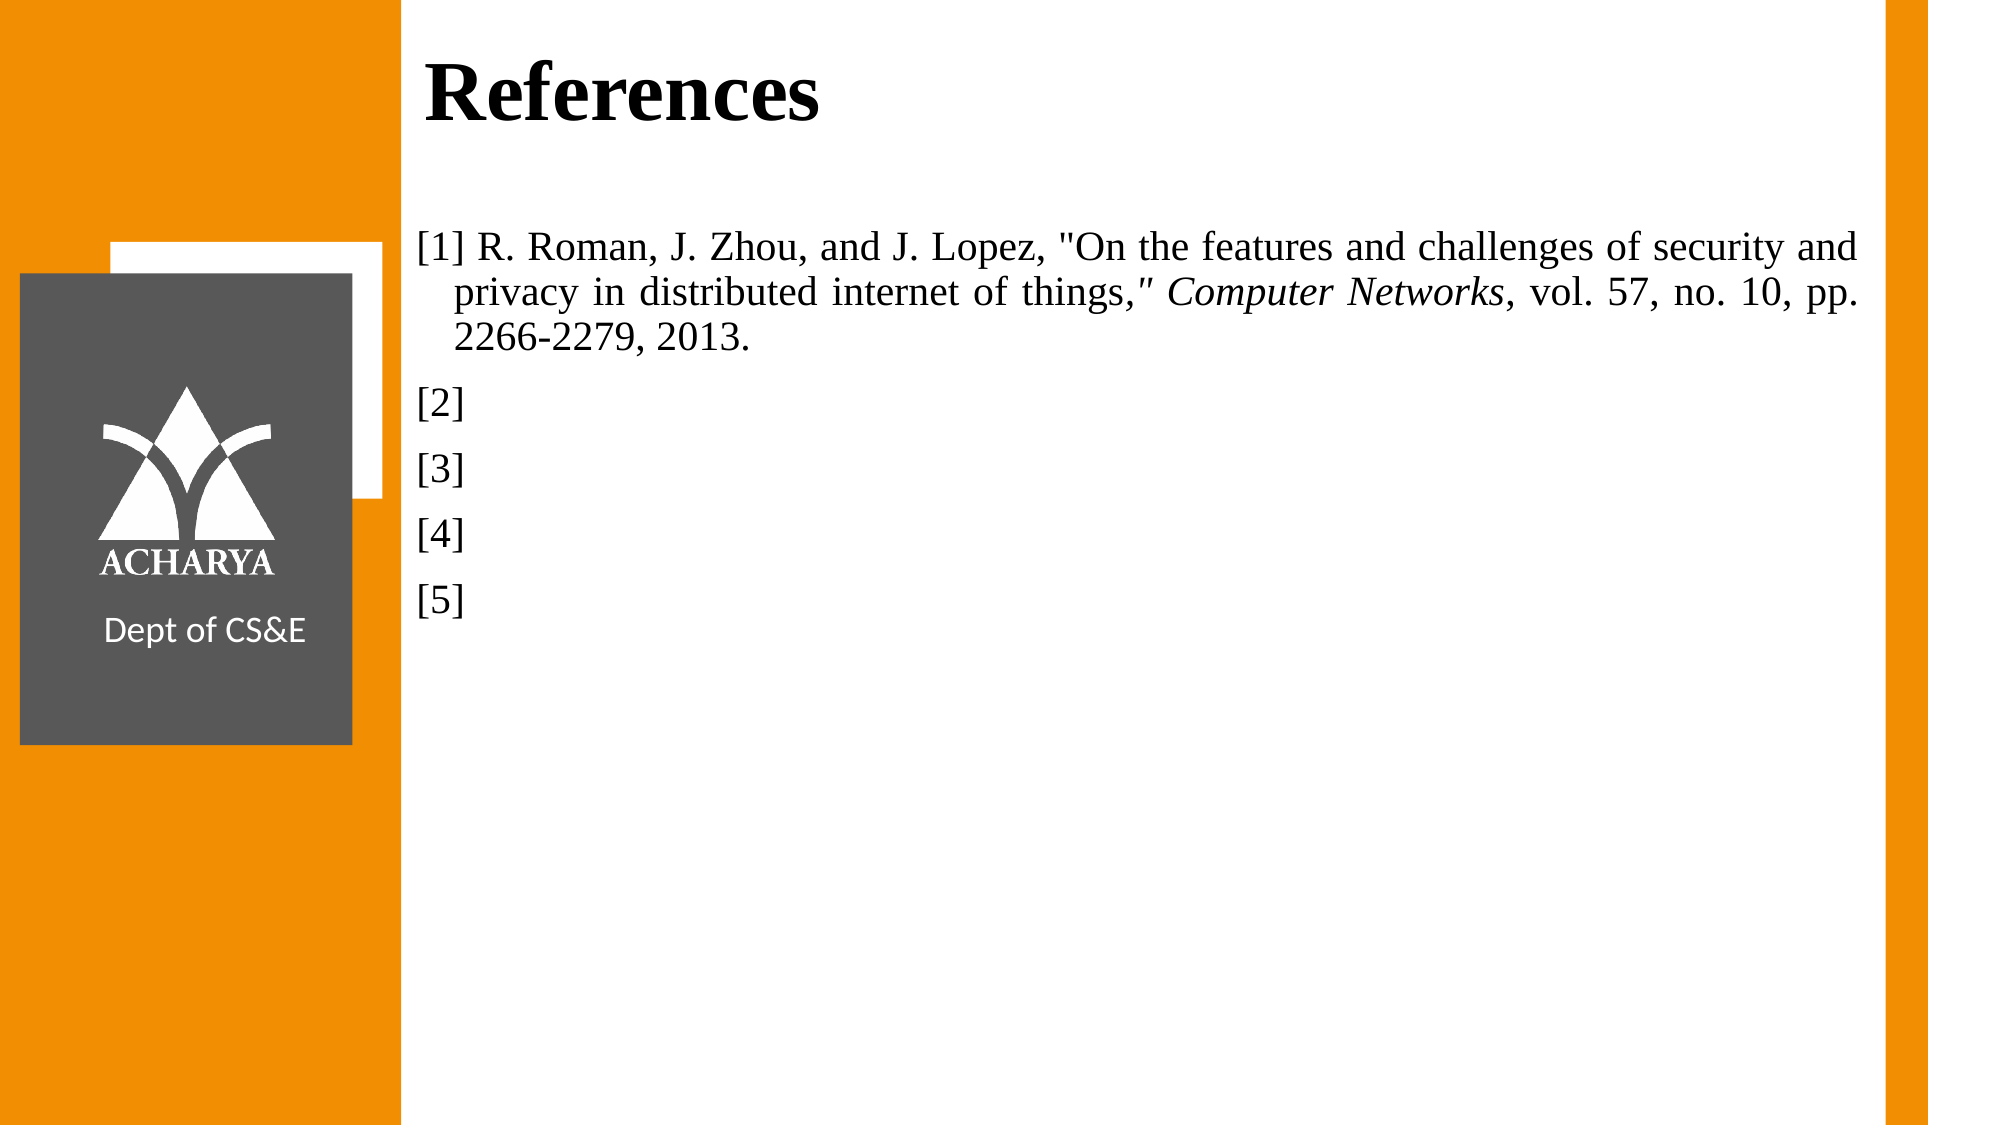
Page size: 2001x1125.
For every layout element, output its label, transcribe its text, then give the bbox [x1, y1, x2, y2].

text_box [1885, 0, 1928, 1125]
list [1] R. Roman, J. Zhou, and J. Lopez, "On the features and challenges of security and privacy in distributed internet of things," Computer Networks, vol. 57, no. 10, pp. 2266-2279, 2013. [2] [3] [4] [5] [401, 216, 1875, 1040]
text_box [0, 0, 402, 1125]
title References [409, 31, 847, 154]
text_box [19, 241, 383, 745]
